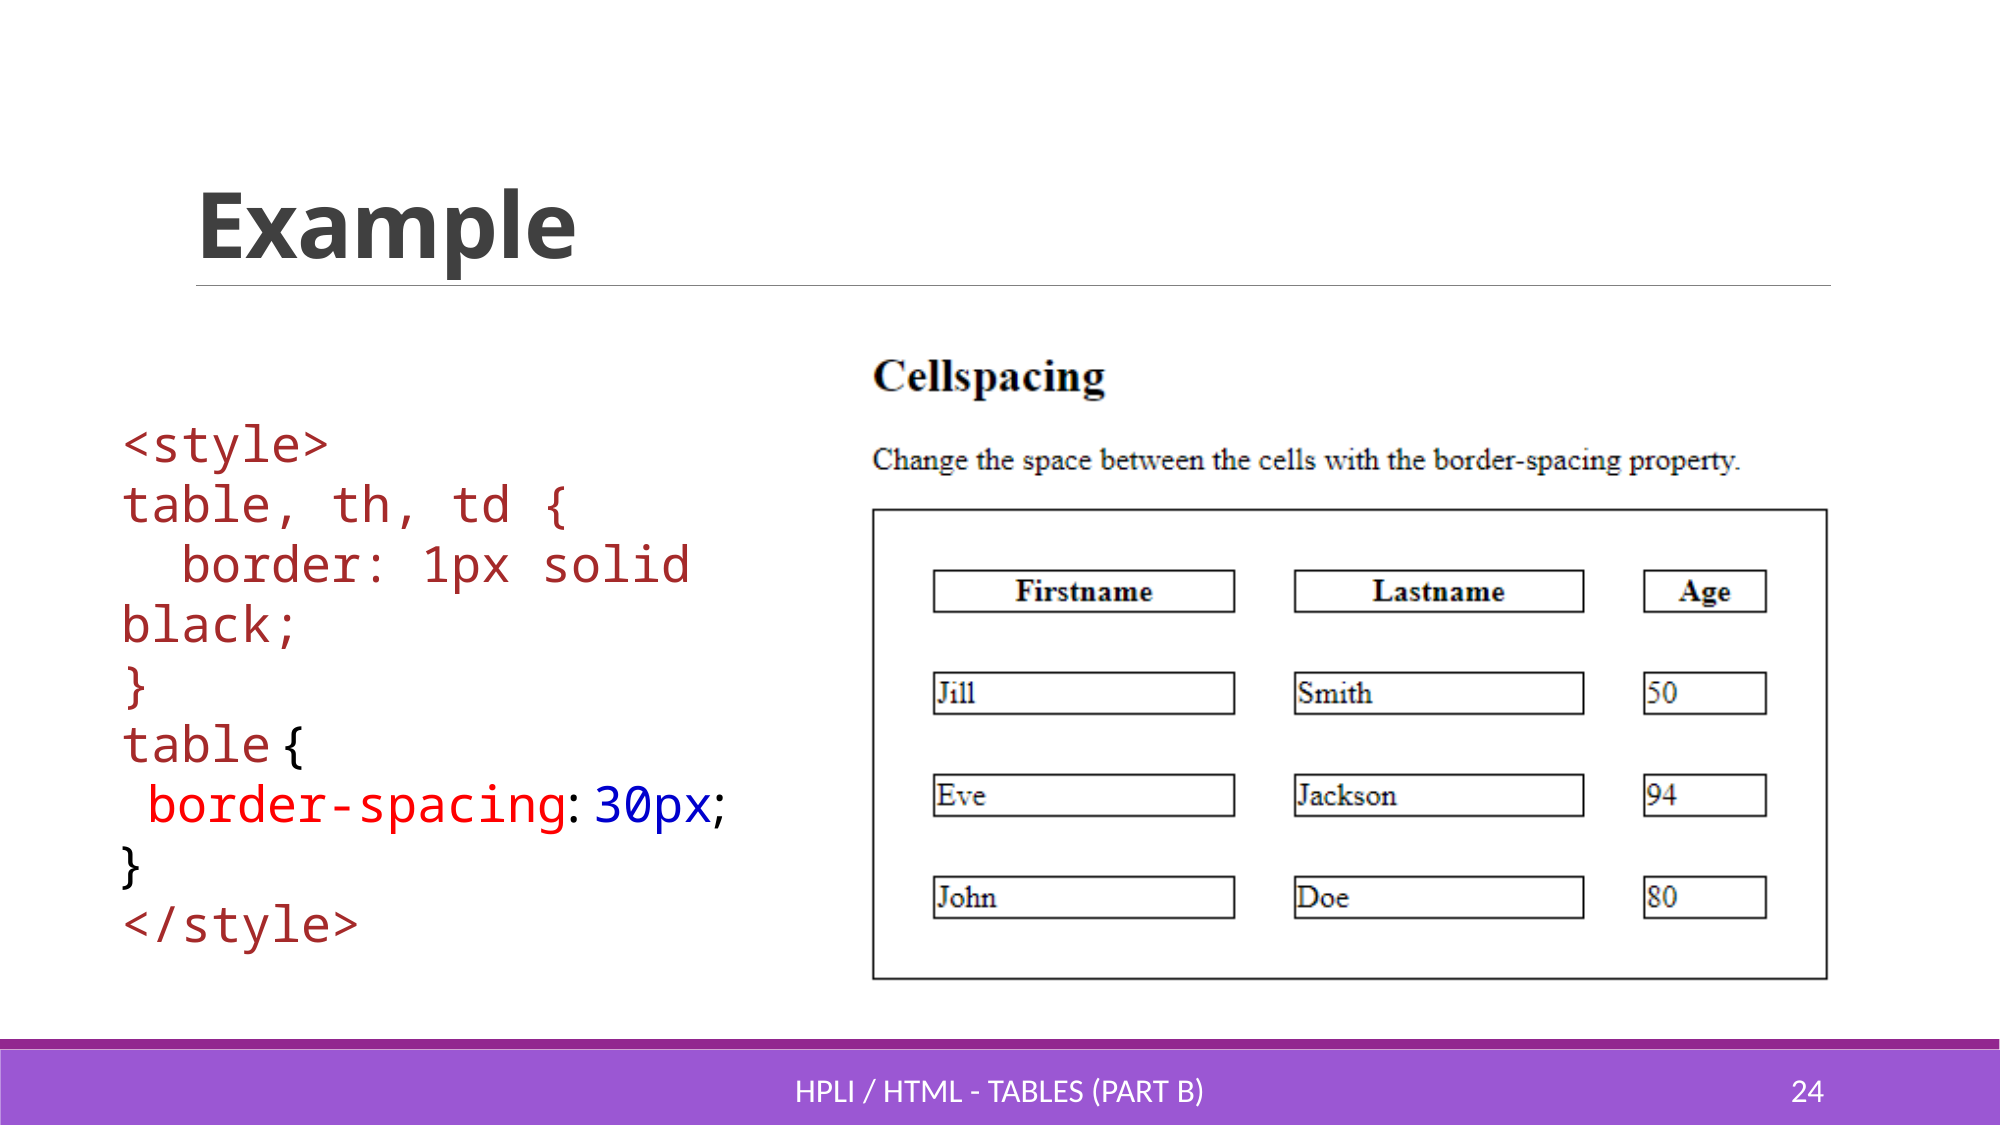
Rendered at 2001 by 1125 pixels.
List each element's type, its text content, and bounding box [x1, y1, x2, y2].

picture [860, 314, 1840, 996]
title Example [180, 47, 1830, 285]
slide_number 23 [1624, 1059, 1840, 1120]
text_box <style> table, th, td { border: 1px solid black; } table { border-spacing: 30px; } </style> [106, 405, 857, 961]
footer HPLI / HTML - Tables (part B) [604, 1059, 1396, 1120]
